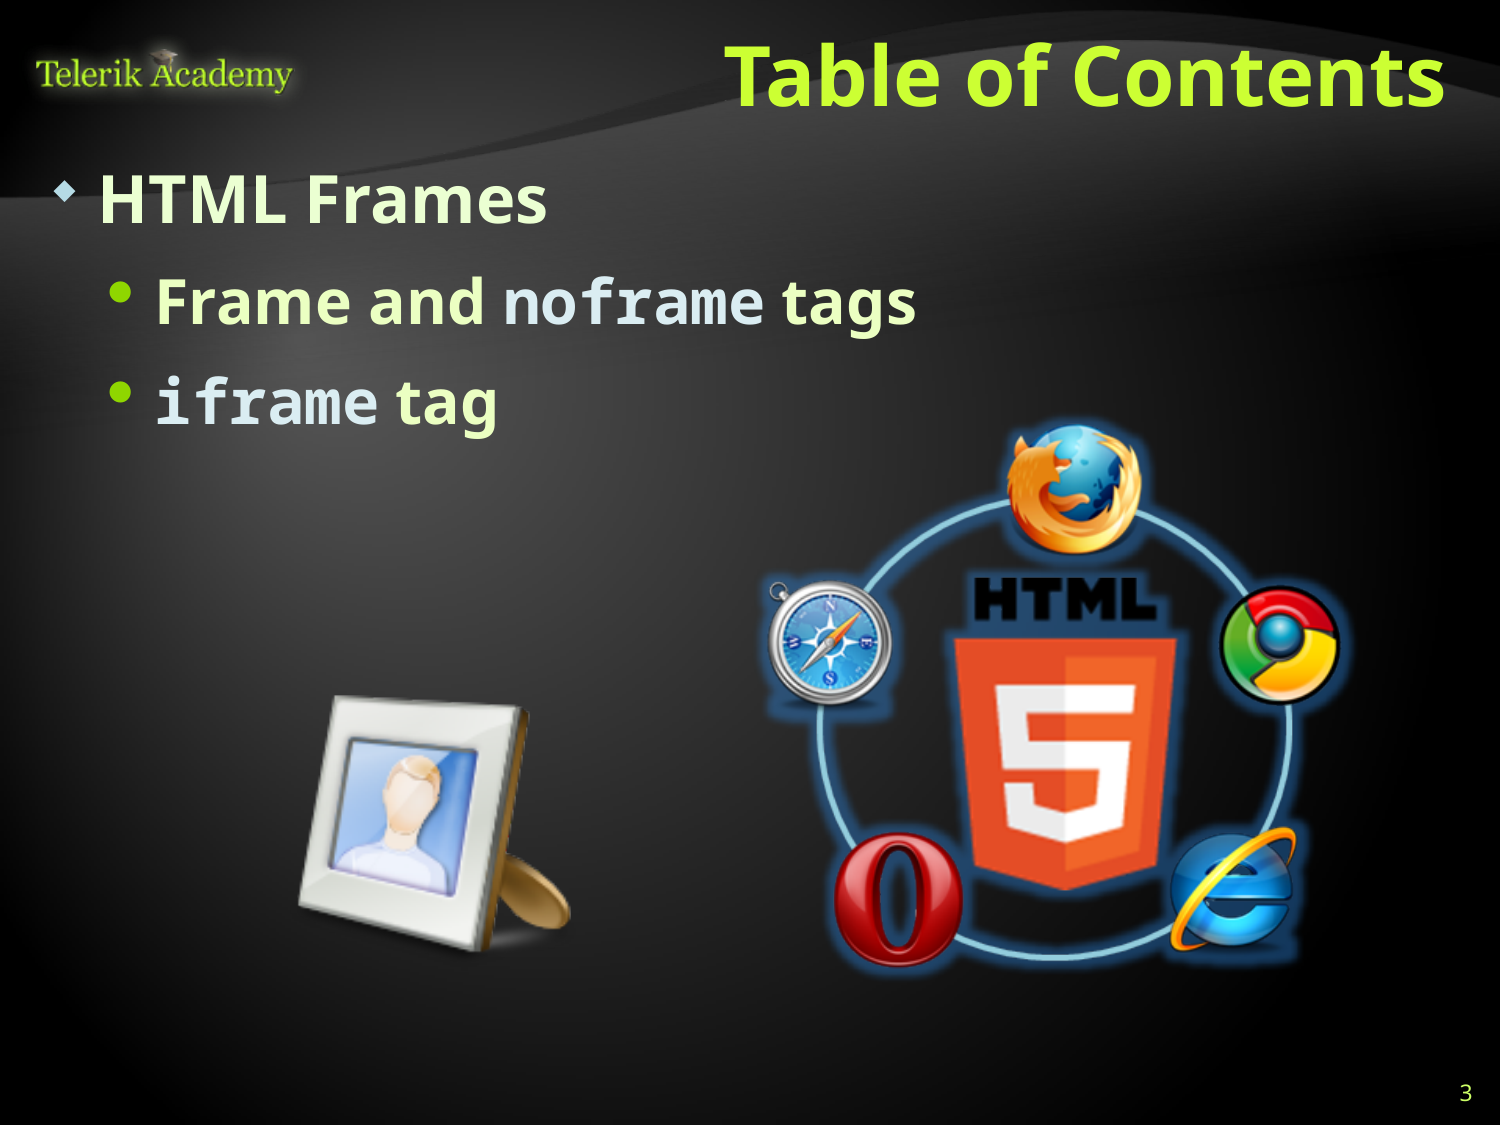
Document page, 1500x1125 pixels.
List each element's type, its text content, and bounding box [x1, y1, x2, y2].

title Table of Contents [300, 12, 1463, 150]
slide_number 3 [1412, 1074, 1488, 1113]
list HTML Frames Frame and noframe tags iframe tag [36, 149, 1450, 1075]
picture [0, 0, 1500, 1125]
